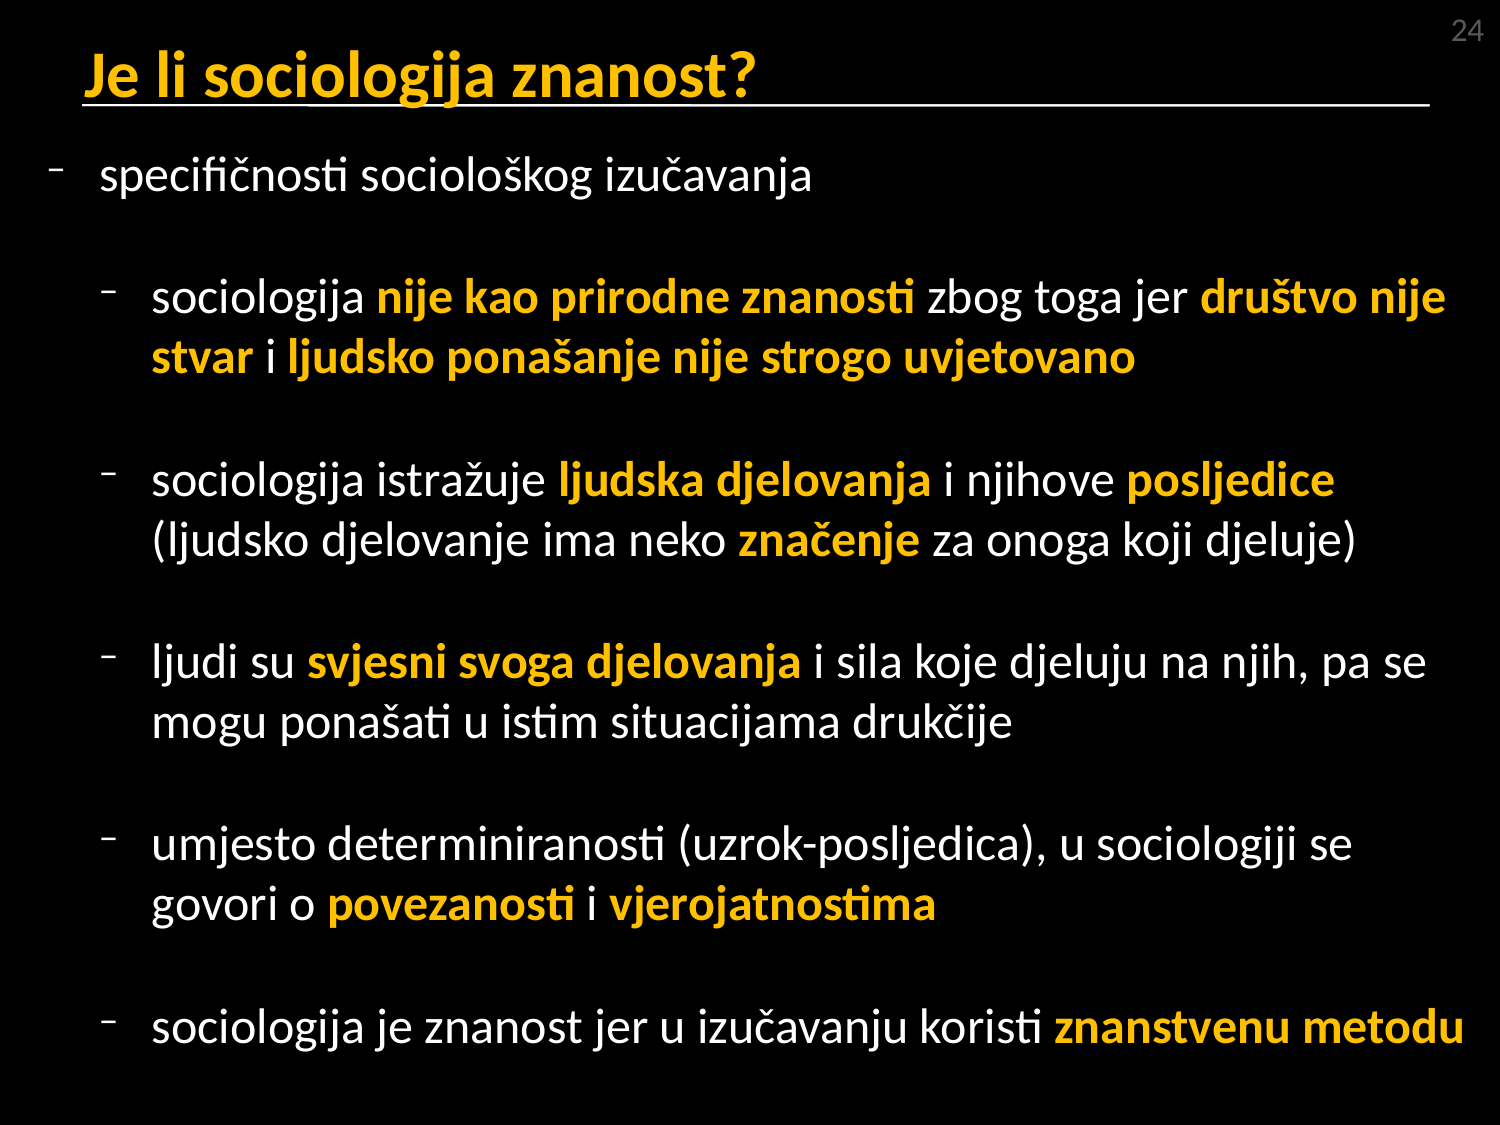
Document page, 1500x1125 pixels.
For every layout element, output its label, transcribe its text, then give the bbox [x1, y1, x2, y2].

text_box 24 [1436, 0, 1500, 56]
title Je li sociologija znanost? [70, 23, 1500, 118]
list specifičnosti sociološkog izučavanja sociologija nije kao prirodne znanosti zbog toga jer društvo nije stvar i ljudsko ponašanje nije strogo uvjetovano sociologija istražuje ljudska djelovanja i njihove posljedice (ljudsko djelovanje ima neko značenje za onoga koji djeluje) ljudi su svjesni svoga djelovanja i sila koje djeluju na njih, pa se mogu ponašati u istim situacijama drukčije umjesto determiniranosti (uzrok-posljedica), u sociologiji se govori o povezanosti i vjerojatnostima sociologija je znanost jer u izučavanju koristi znanstvenu metodu [0, 133, 1500, 997]
